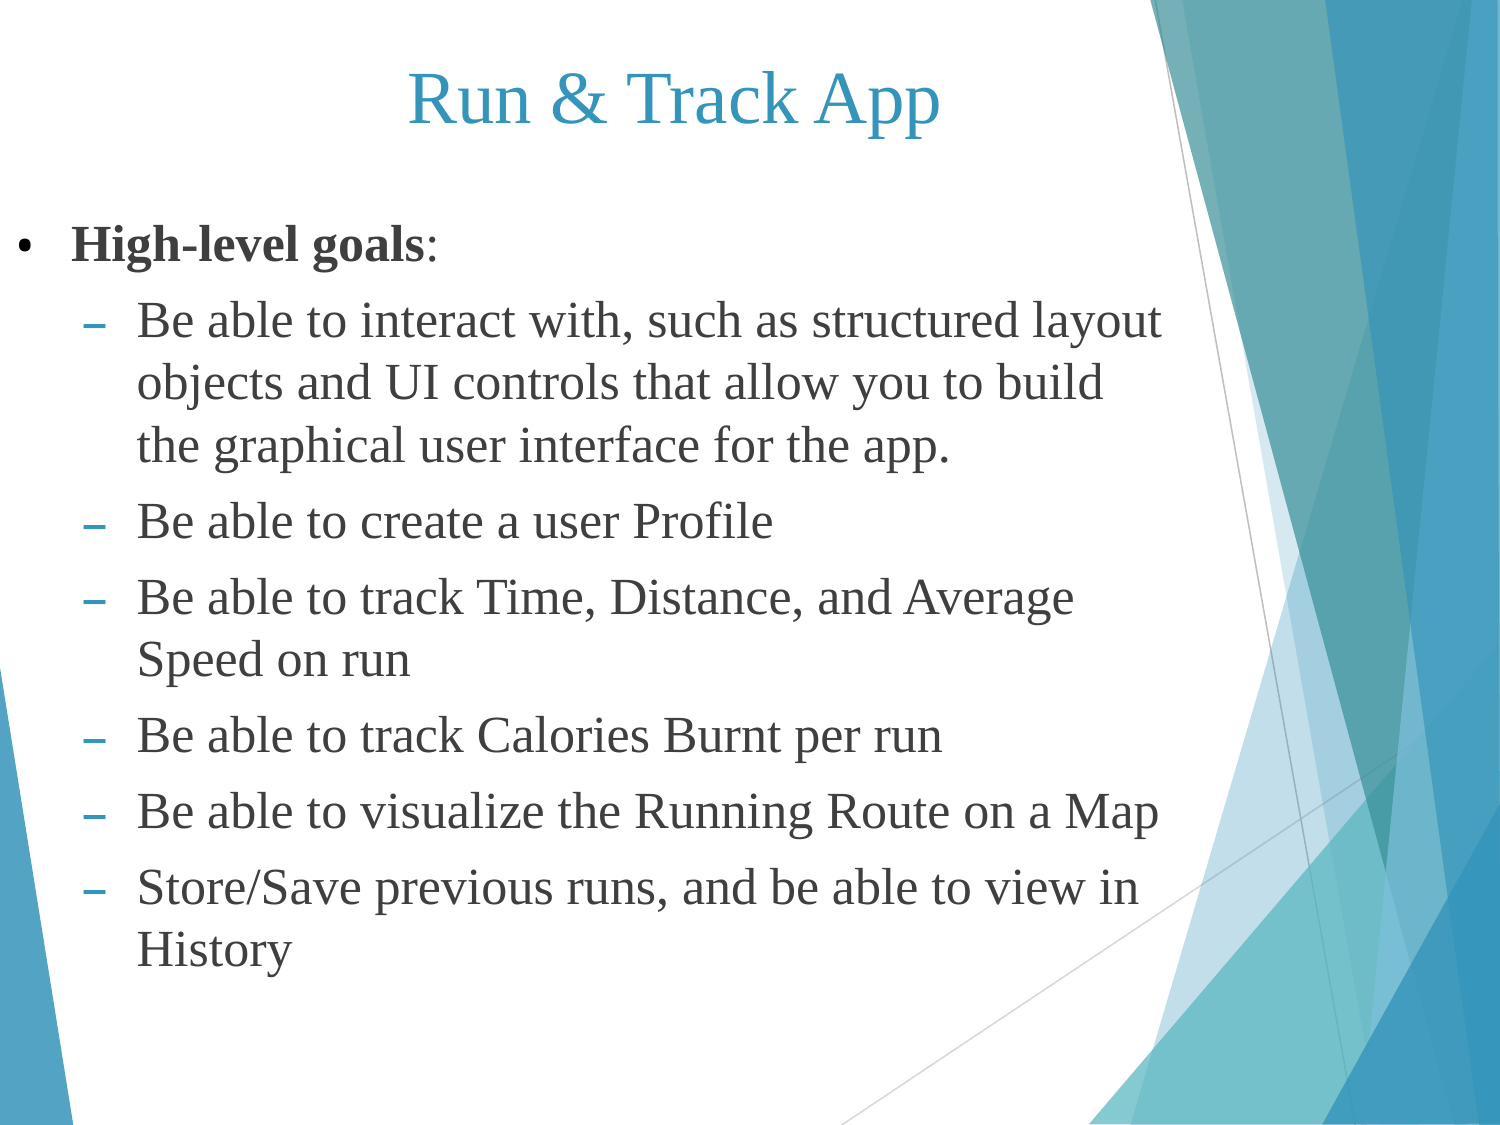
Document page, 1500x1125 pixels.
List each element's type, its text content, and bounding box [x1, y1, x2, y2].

list High-level goals: Be able to interact with, such as structured layout objects and UI controls that allow you to build the graphical user interface for the app. Be able to create a user Profile Be able to track Time, Distance, and Average Speed on run Be able to track Calories Burnt per run Be able to visualize the Running Route on a Map Store/Save previous runs, and be able to view in History [0, 202, 1195, 1065]
title Run & Track App [0, 0, 1350, 188]
